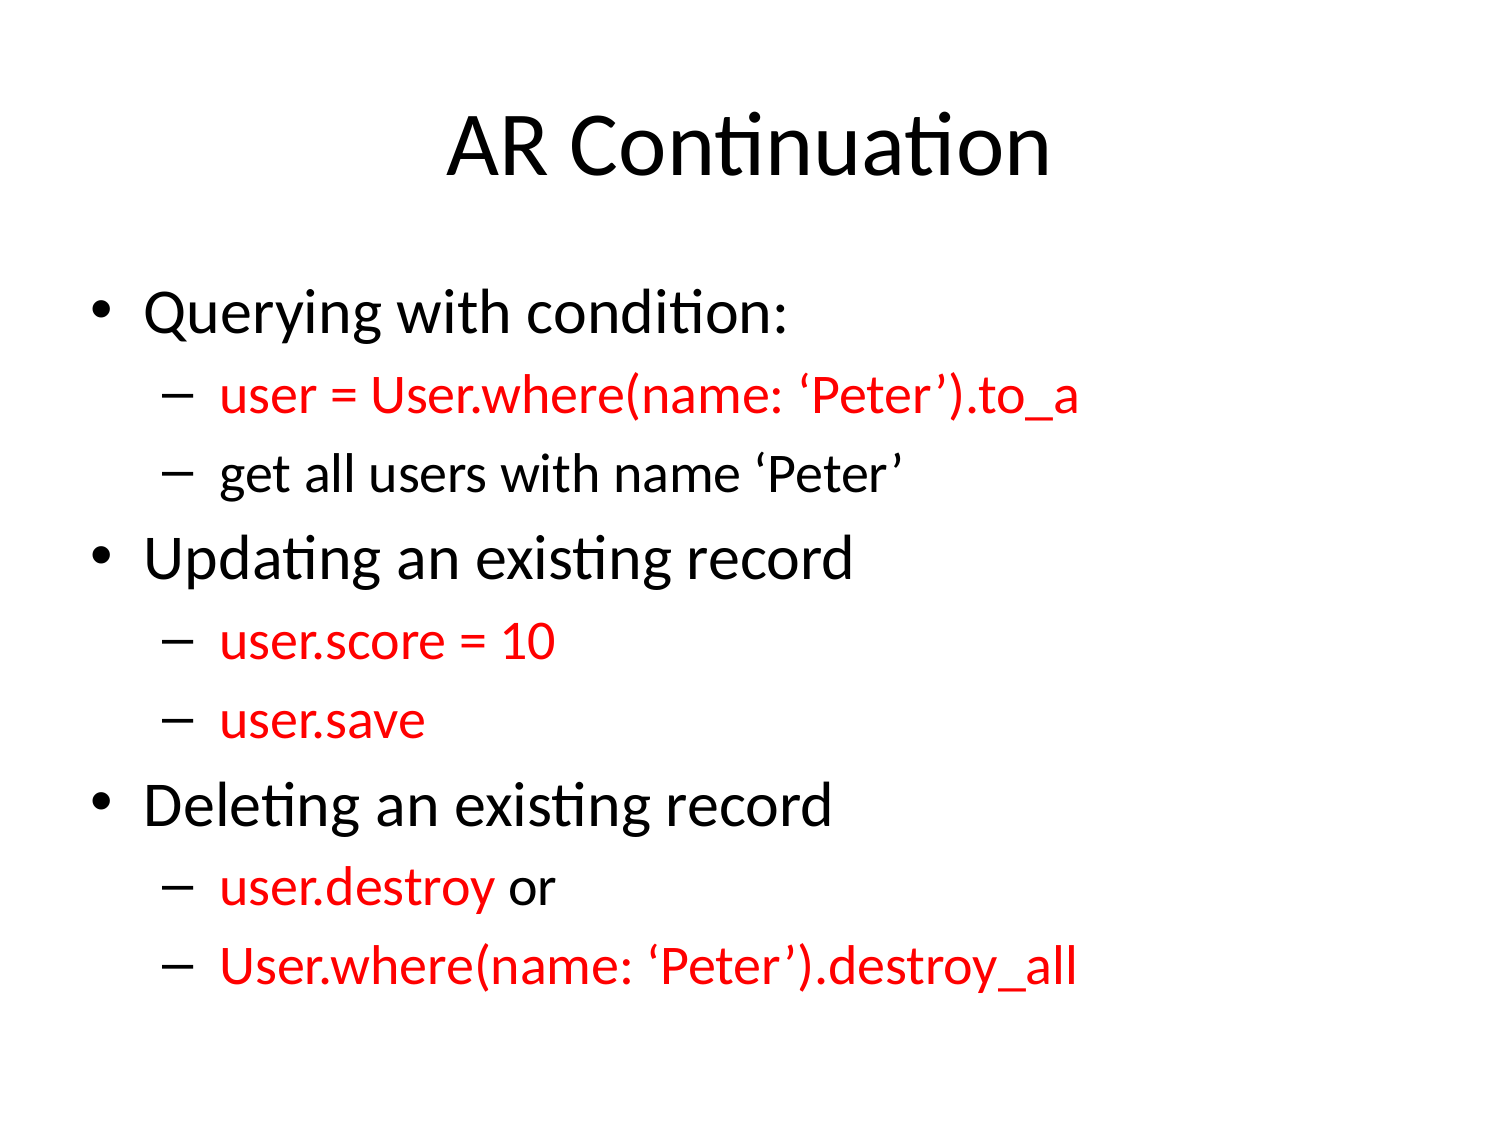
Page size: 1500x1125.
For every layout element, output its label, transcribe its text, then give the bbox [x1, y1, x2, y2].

list Querying with condition: user = User.where(name: ‘Peter’).to_a get all users with name ‘Peter’ Updating an existing record user.score = 10 user.save Deleting an existing record user.destroy or User.where(name: ‘Peter’).destroy_all [75, 262, 1425, 1005]
title AR Continuation [75, 45, 1425, 233]
